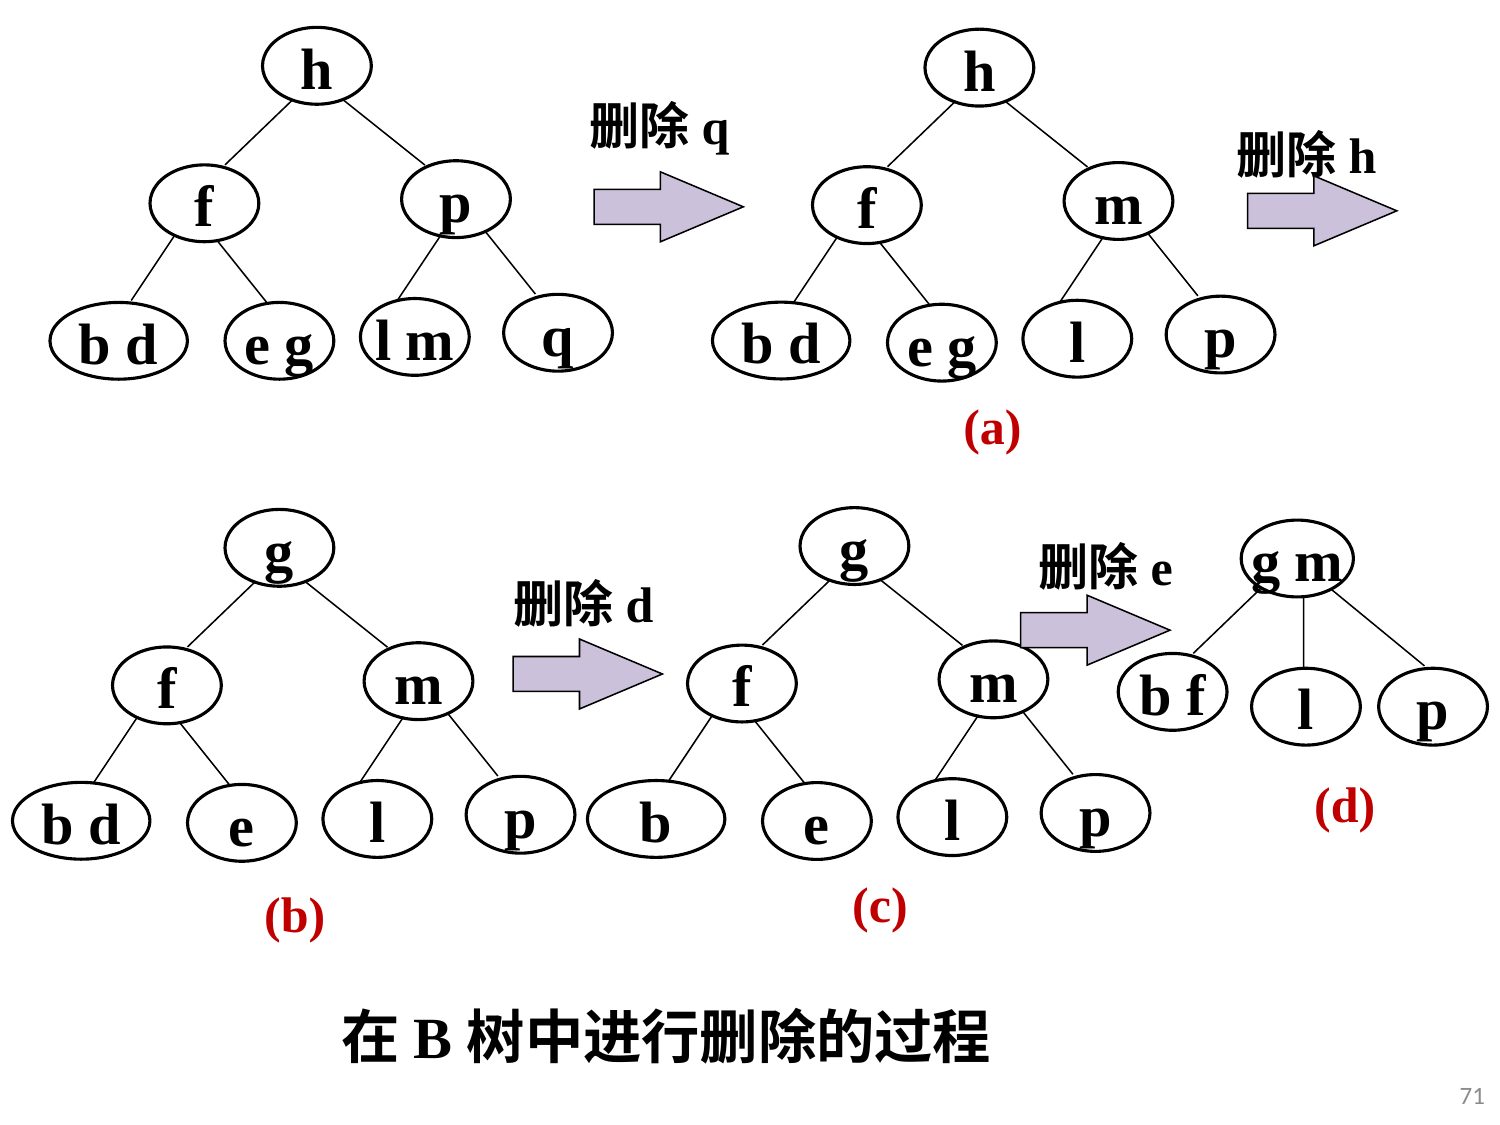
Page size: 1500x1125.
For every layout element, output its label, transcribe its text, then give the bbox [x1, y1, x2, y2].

text_box [1279, 175, 1397, 246]
text_box (c) [847, 870, 913, 935]
text_box (b) [262, 880, 328, 946]
text_box 在B树中进行删除的过程 [327, 992, 1048, 1077]
slide_number 71 [1435, 1065, 1500, 1125]
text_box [12, 509, 576, 862]
text_box (d) [1312, 770, 1378, 835]
text_box [616, 171, 707, 242]
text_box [587, 507, 1151, 860]
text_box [1117, 519, 1488, 746]
text_box (a) [960, 391, 1025, 457]
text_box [712, 28, 1276, 382]
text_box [49, 27, 613, 380]
text_box 删除h [1279, 120, 1348, 186]
text_box 删除q [616, 91, 707, 157]
